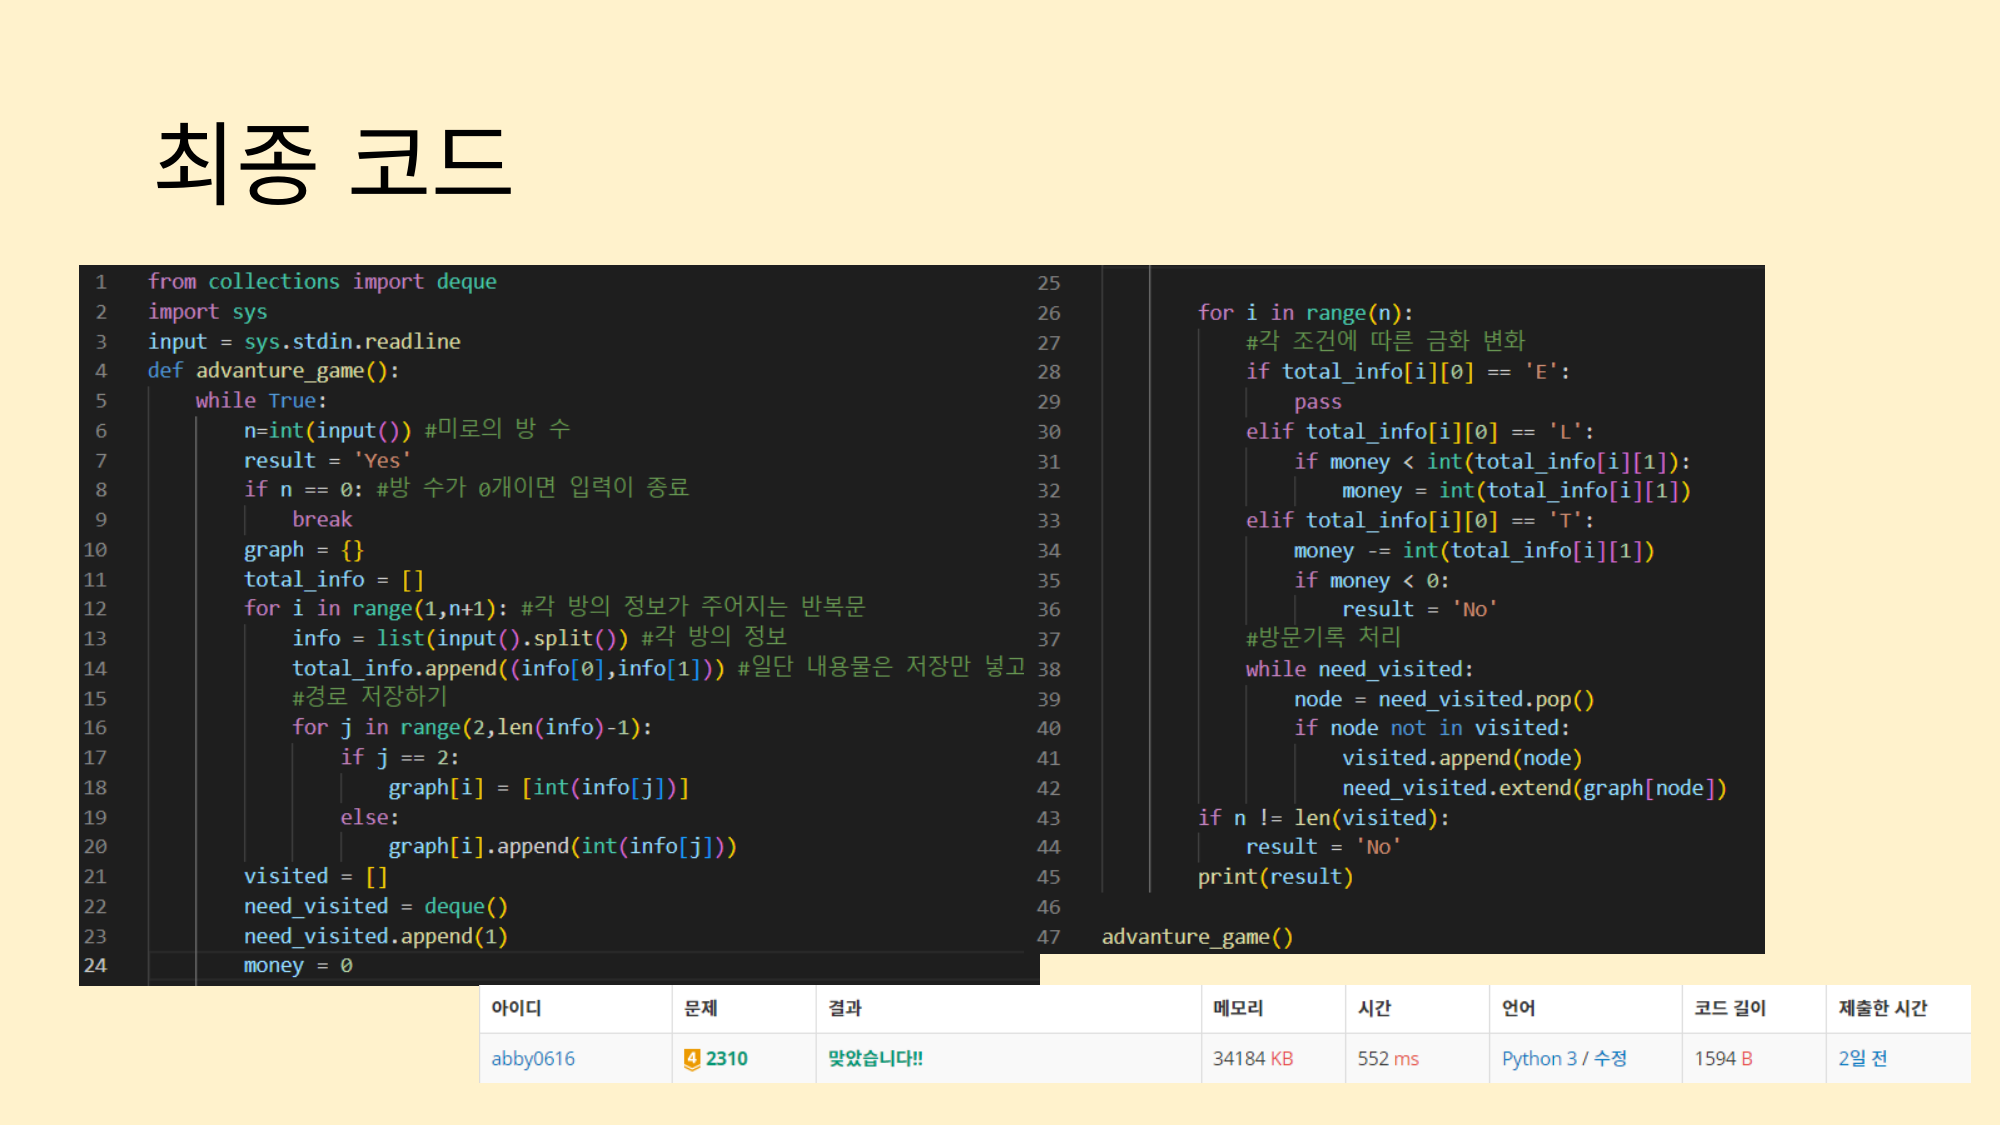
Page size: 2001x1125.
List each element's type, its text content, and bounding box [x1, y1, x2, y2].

picture [79, 265, 1971, 1083]
title 최종 코드 [137, 59, 1863, 278]
